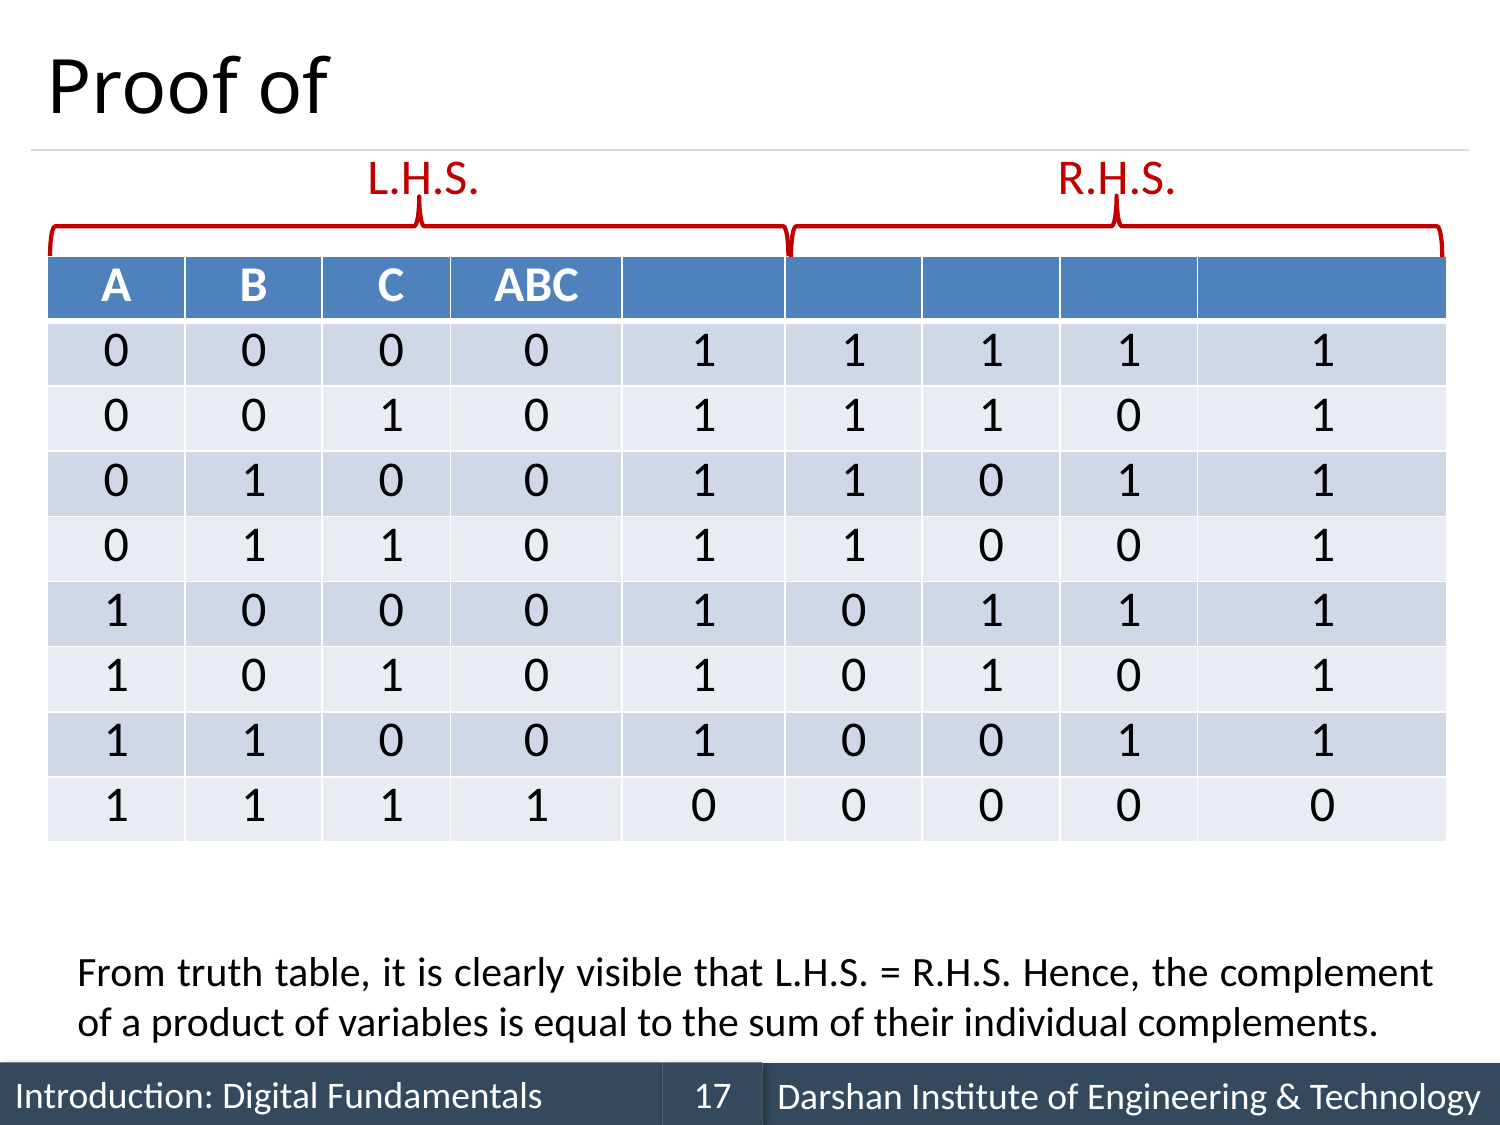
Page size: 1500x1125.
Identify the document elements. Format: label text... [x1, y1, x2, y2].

text_box [790, 213, 1444, 257]
table_cell 0 [451, 387, 621, 450]
table_cell 0 [323, 713, 450, 776]
table_cell 0 [48, 387, 184, 450]
table_header C [323, 257, 450, 318]
table_cell 0 [48, 517, 184, 581]
table_cell 1 [186, 517, 321, 581]
table_cell 1 [451, 778, 621, 841]
table_cell 1 [323, 387, 450, 450]
table_cell 0 [186, 324, 321, 385]
table_cell 0 [451, 452, 621, 516]
table_cell 1 [186, 778, 321, 841]
table_header B [186, 257, 321, 318]
table_cell 0 [451, 324, 621, 385]
table_cell 0 [451, 582, 621, 646]
table_cell 1 [186, 452, 321, 516]
text_box From truth table, it is clearly visible that L.H.S. = R.H.S. Hence, the complement of a product of variables is equal to the sum of their individual complements. [62, 937, 1450, 1053]
table_header ABC [451, 257, 621, 318]
table_cell 0 [186, 387, 321, 450]
table_cell 1 [323, 517, 450, 581]
table_cell 1 [48, 647, 184, 711]
table_cell 1 [323, 647, 450, 711]
table_cell 1 [48, 713, 184, 776]
table_cell 0 [451, 713, 621, 776]
table_cell 1 [323, 778, 450, 841]
table_cell 0 [48, 324, 184, 385]
table_cell 1 [48, 778, 184, 841]
table_cell 0 [48, 452, 184, 516]
table_cell 0 [451, 647, 621, 711]
table_cell 0 [451, 517, 621, 581]
table_cell 1 [48, 582, 184, 646]
table_cell 0 [323, 582, 450, 646]
table_cell 0 [186, 582, 321, 646]
table_cell 0 [323, 324, 450, 385]
text_box R.H.S. [1042, 137, 1200, 213]
table_cell 1 [186, 713, 321, 776]
table_cell 0 [186, 647, 321, 711]
text_box [49, 213, 790, 257]
text_box L.H.S. [352, 137, 497, 213]
table_cell 0 [323, 452, 450, 516]
table_header A [48, 257, 184, 318]
